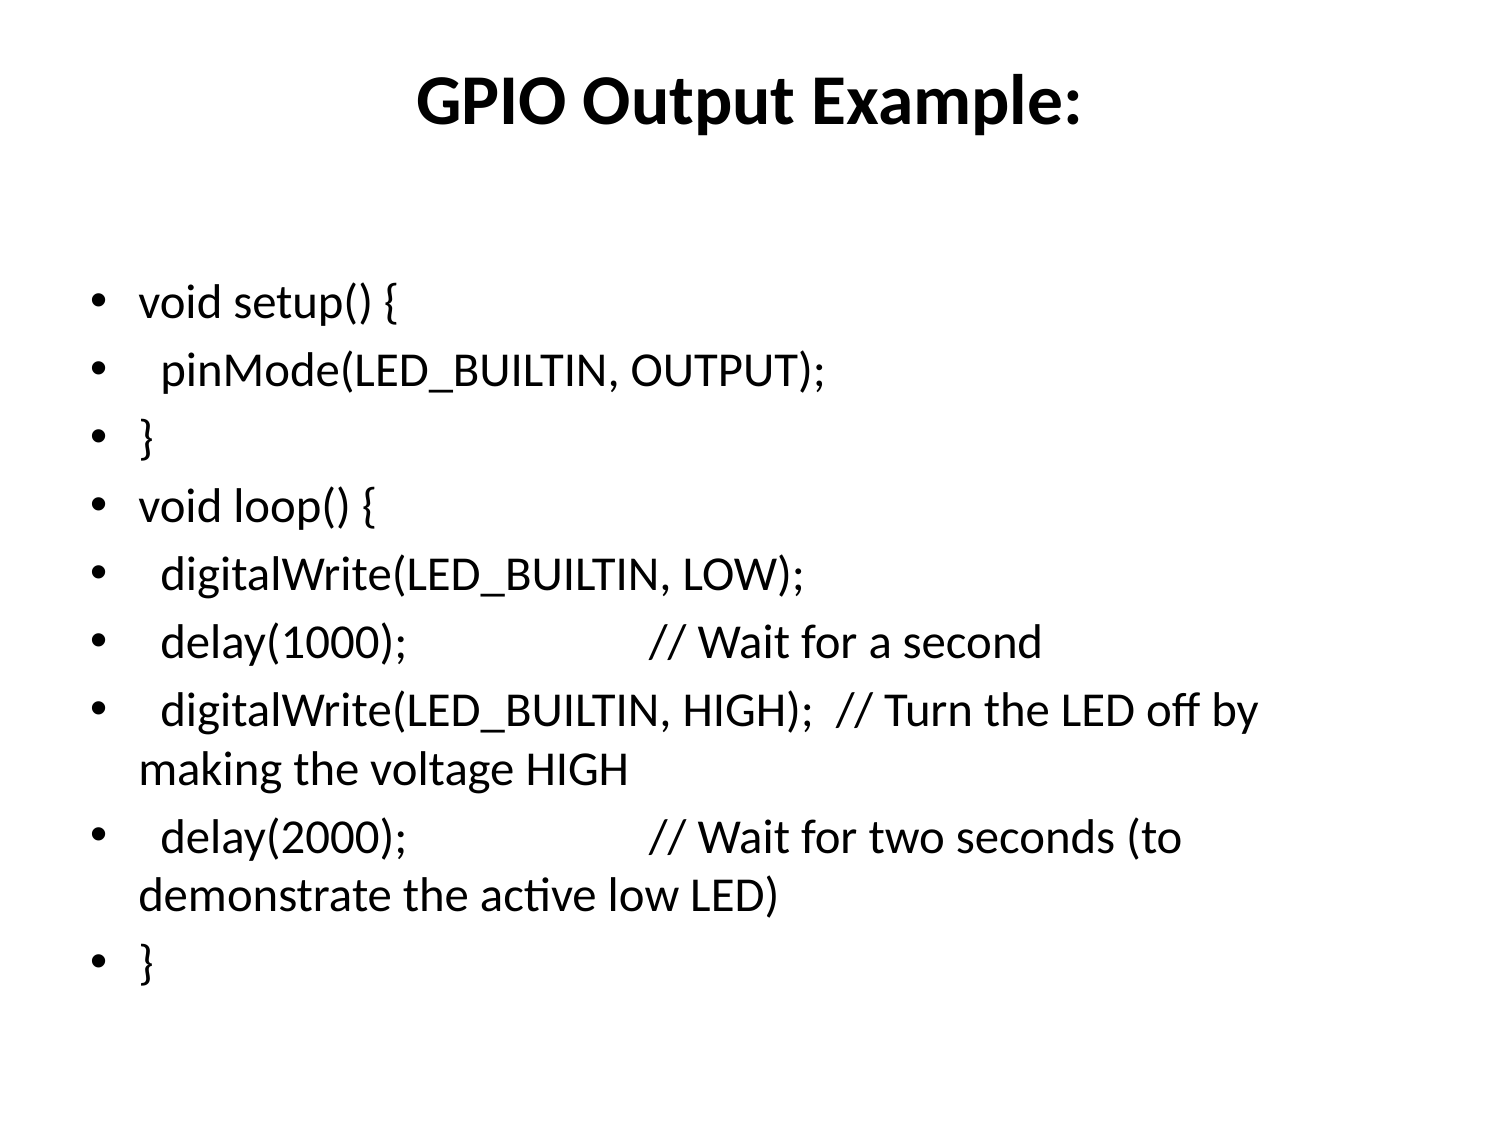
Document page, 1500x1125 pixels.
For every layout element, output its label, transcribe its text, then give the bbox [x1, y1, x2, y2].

title GPIO Output Example: [75, 45, 1425, 233]
list void setup() { pinMode(LED_BUILTIN, OUTPUT); } void loop() { digitalWrite(LED_BUILTIN, LOW); delay(1000); // Wait for a second digitalWrite(LED_BUILTIN, HIGH); // Turn the LED off by making the voltage HIGH delay(2000); // Wait for two seconds (to demonstrate the active low LED) } [75, 262, 1425, 1005]
